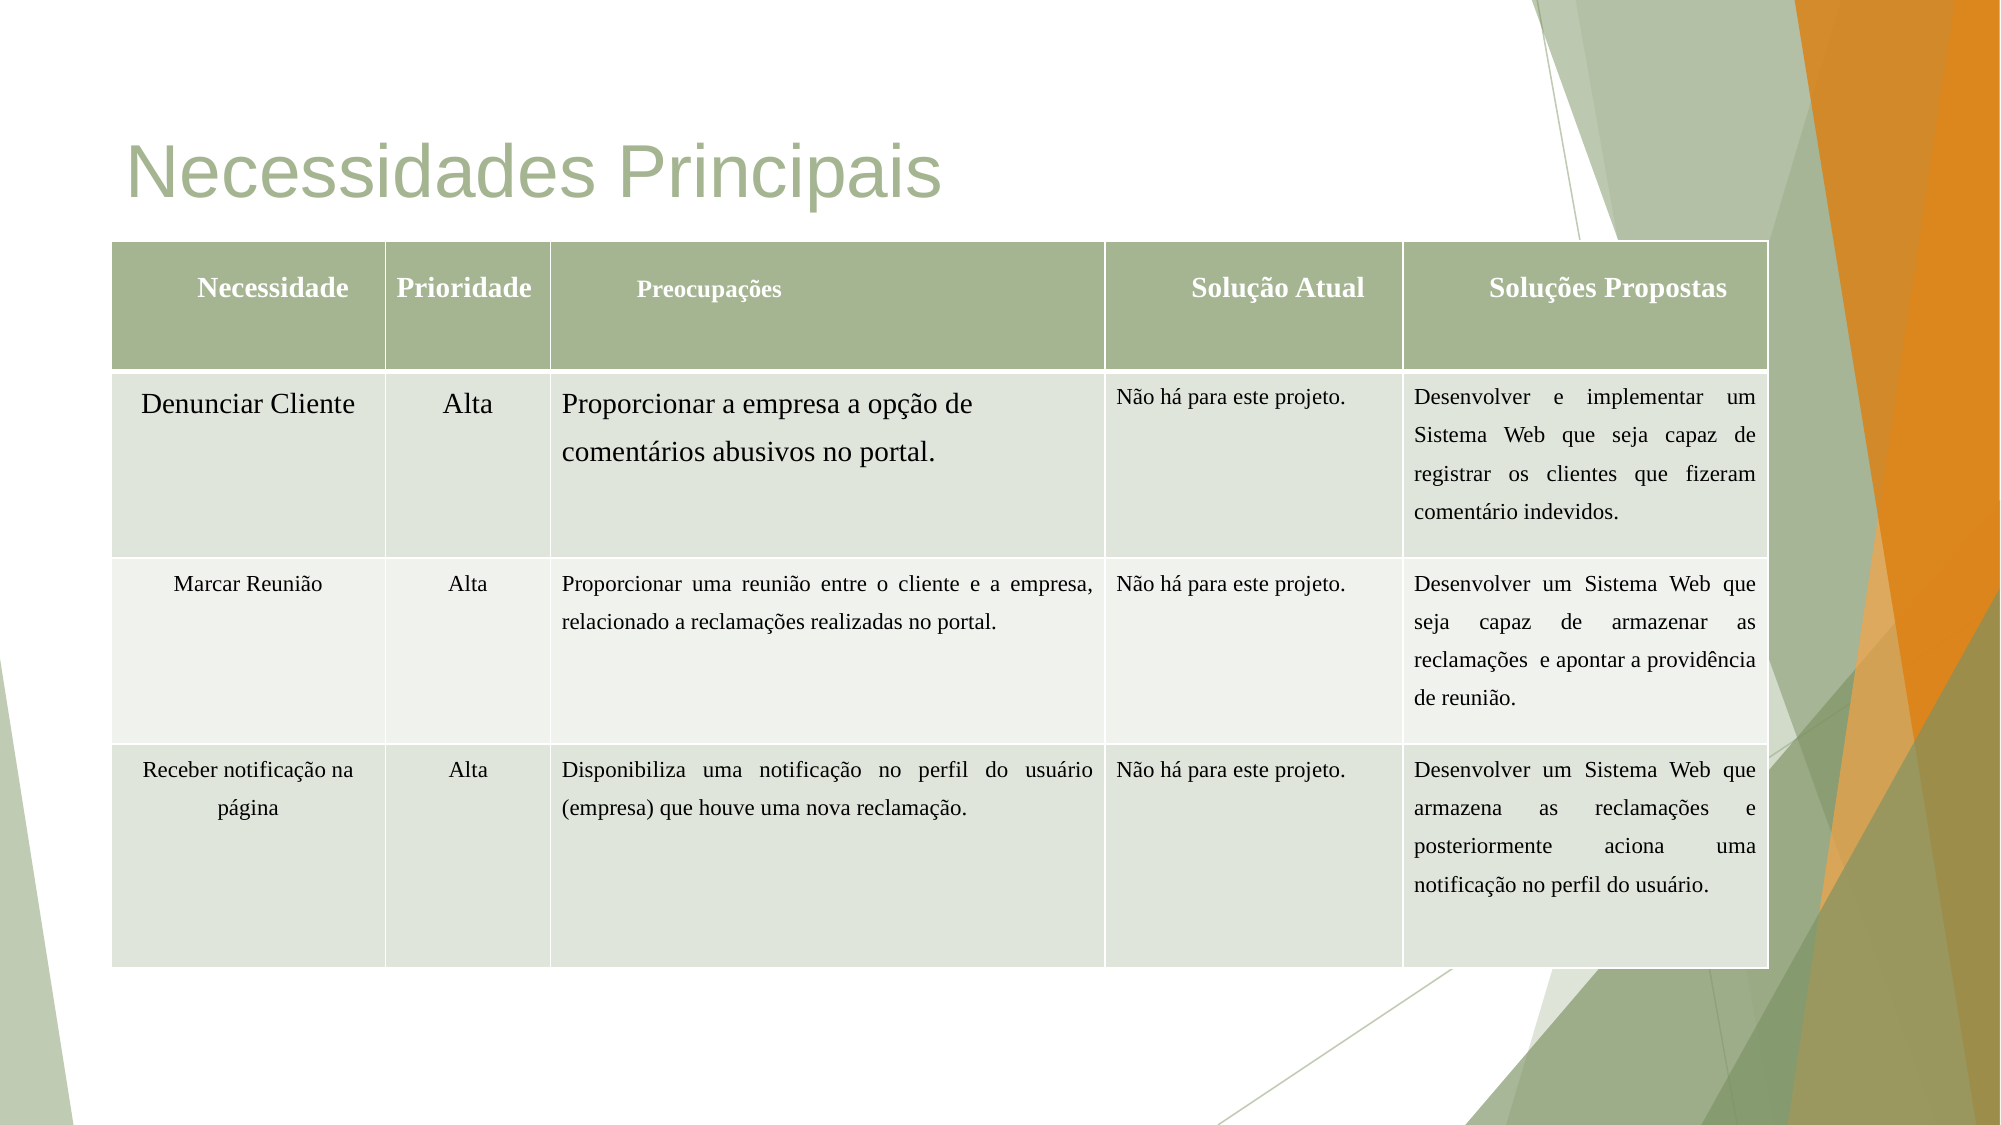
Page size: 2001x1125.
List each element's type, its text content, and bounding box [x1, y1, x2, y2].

table_cell Denunciar Cliente [112, 374, 385, 557]
table_header Solução Atual [1106, 242, 1402, 369]
table_cell Proporcionar uma reunião entre o cliente e a empresa, relacionado a reclamações realizadas no portal. [551, 559, 1104, 743]
table_cell Proporcionar a empresa a opção de comentários abusivos no portal. [551, 374, 1104, 557]
table_cell Desenvolver um Sistema Web que armazena as reclamações e posteriormente aciona uma notificação no perfil do usuário. [1404, 745, 1767, 967]
table_cell Alta [386, 374, 550, 557]
table_cell Não há para este projeto. [1106, 559, 1402, 743]
table_cell Receber notificação na página [112, 745, 385, 967]
table_header Prioridade [386, 242, 550, 369]
table_cell Alta [386, 745, 550, 967]
table_cell Desenvolver um Sistema Web que seja capaz de armazenar as reclamações e apontar a providência de reunião. [1404, 559, 1767, 743]
table_cell Disponibiliza uma notificação no perfil do usuário (empresa) que houve uma nova reclamação. [551, 745, 1104, 967]
table_cell Desenvolver e implementar um Sistema Web que seja capaz de registrar os clientes que fizeram comentário indevidos. [1404, 374, 1767, 557]
table_header Preocupações [551, 242, 1104, 369]
table_cell Marcar Reunião [112, 559, 385, 743]
table_header Soluções Propostas [1404, 242, 1767, 369]
table_cell Alta [386, 559, 550, 743]
table_header Necessidade [112, 242, 385, 369]
table_cell Não há para este projeto. [1106, 745, 1402, 967]
table_cell Não há para este projeto. [1106, 374, 1402, 557]
text_box Necessidades Principais [110, 115, 1609, 221]
